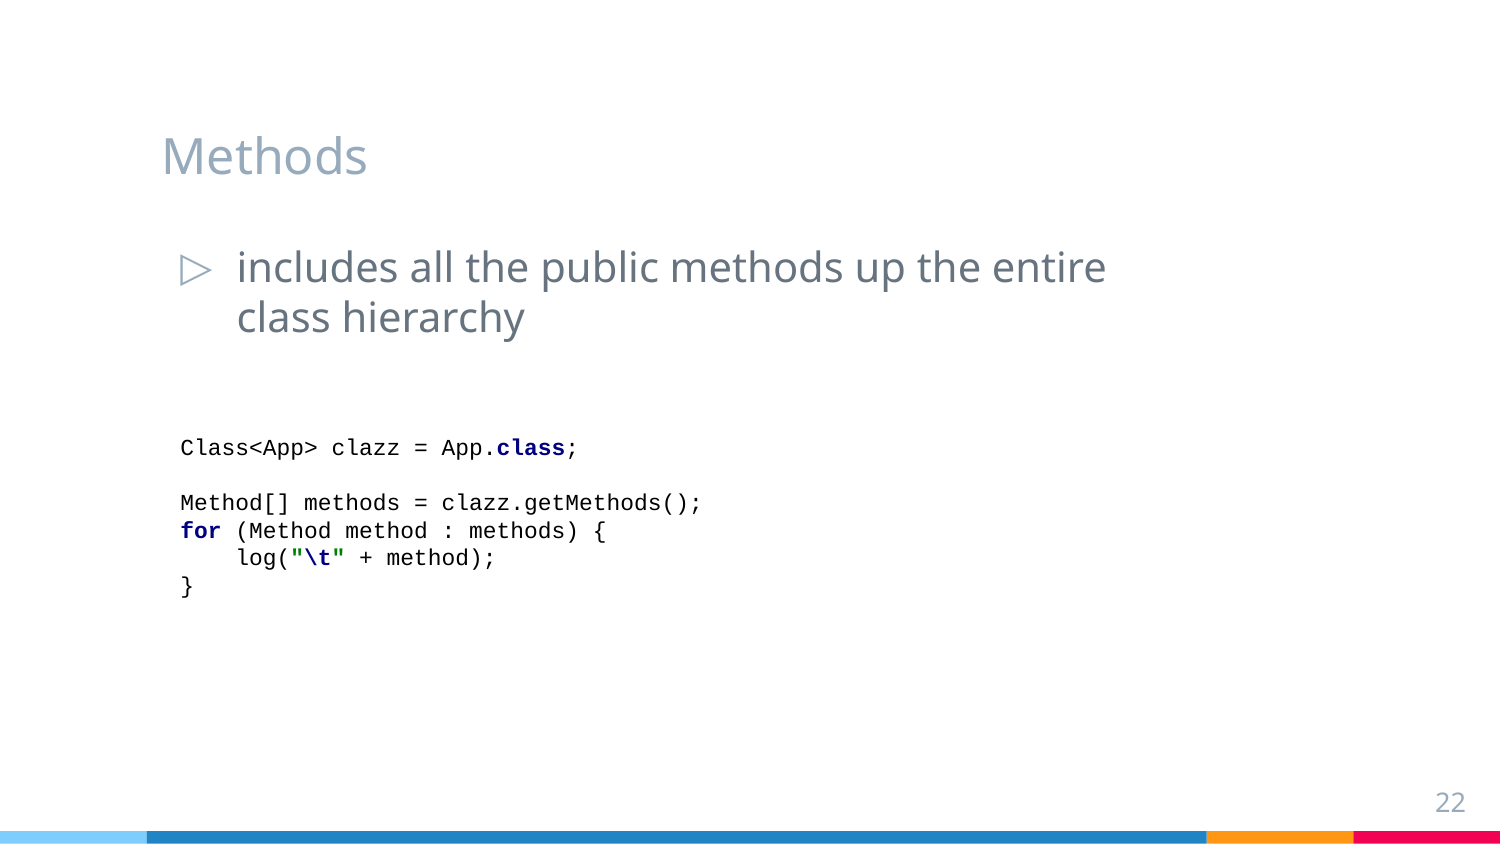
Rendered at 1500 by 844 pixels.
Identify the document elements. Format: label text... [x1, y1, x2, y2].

title Methods [146, 58, 1207, 200]
list includes all the public methods up the entire class hierarchy Class<App> clazz = App.class; Method[] methods = clazz.getMethods(); for (Method method : methods) { log("\t" + method); } [146, 225, 1207, 809]
slide_number ‹#› [1391, 770, 1482, 822]
